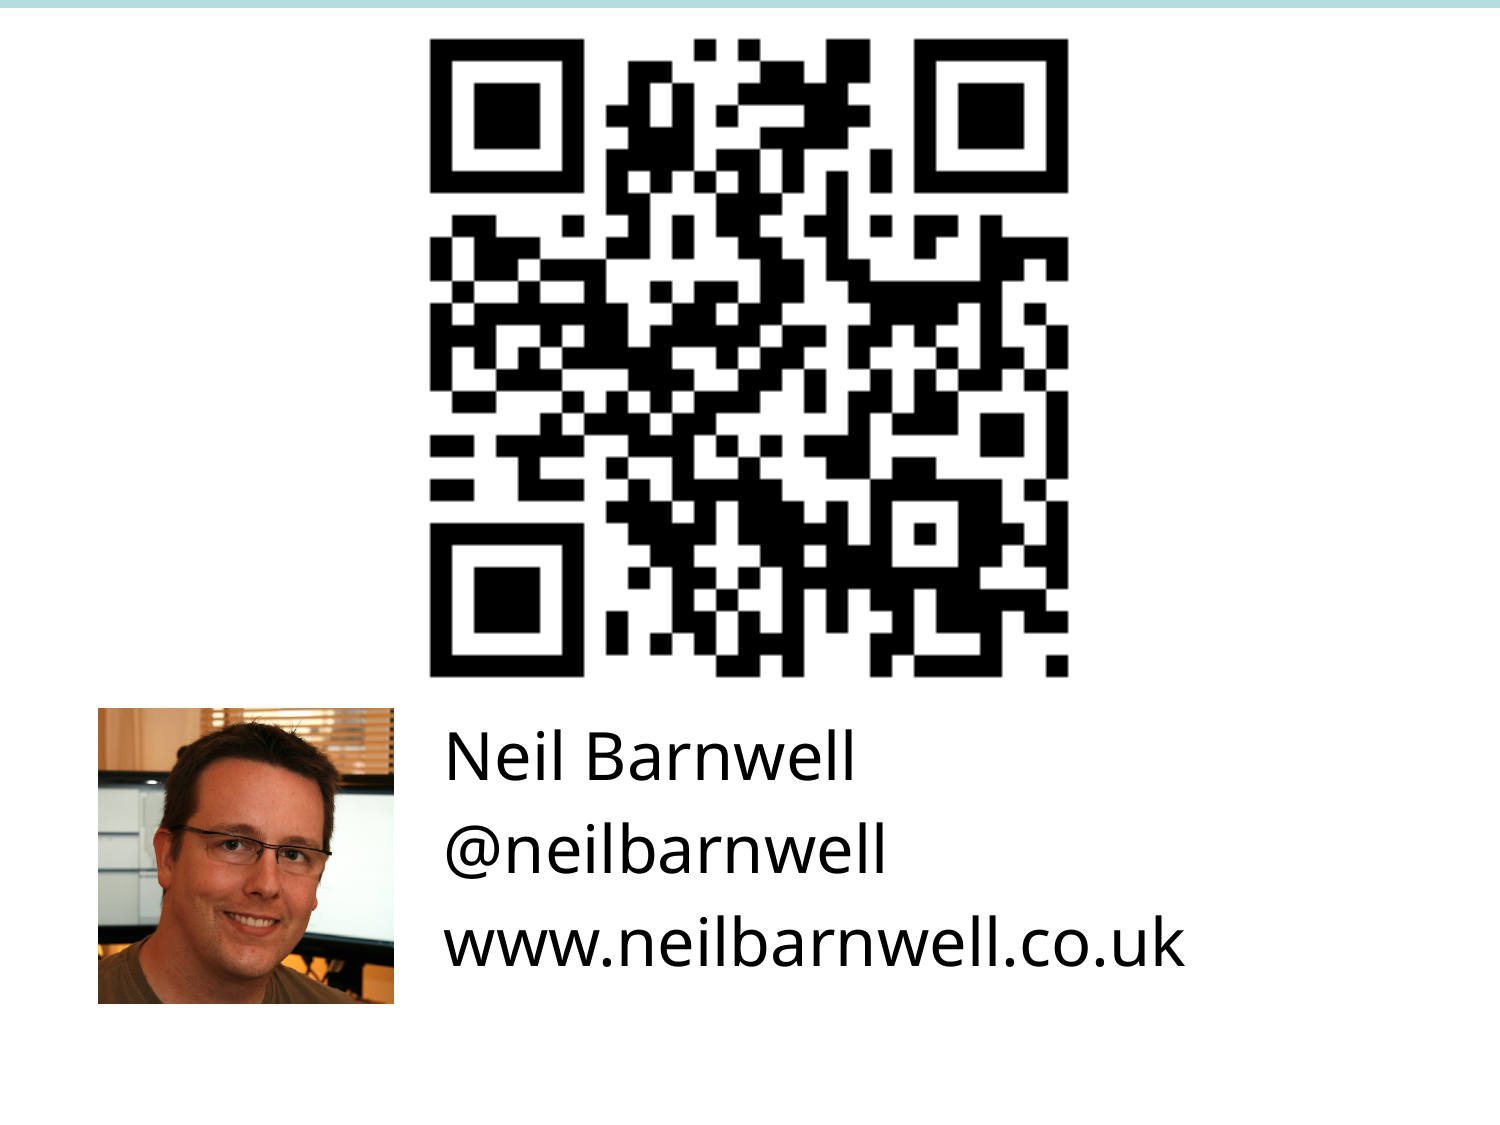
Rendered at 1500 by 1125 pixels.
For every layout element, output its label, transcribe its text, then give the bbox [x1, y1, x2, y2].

picture [98, 707, 395, 1004]
picture [409, 18, 1091, 700]
text_box Neil Barnwell @neilbarnwell www.neilbarnwell.co.uk [429, 705, 1424, 1125]
